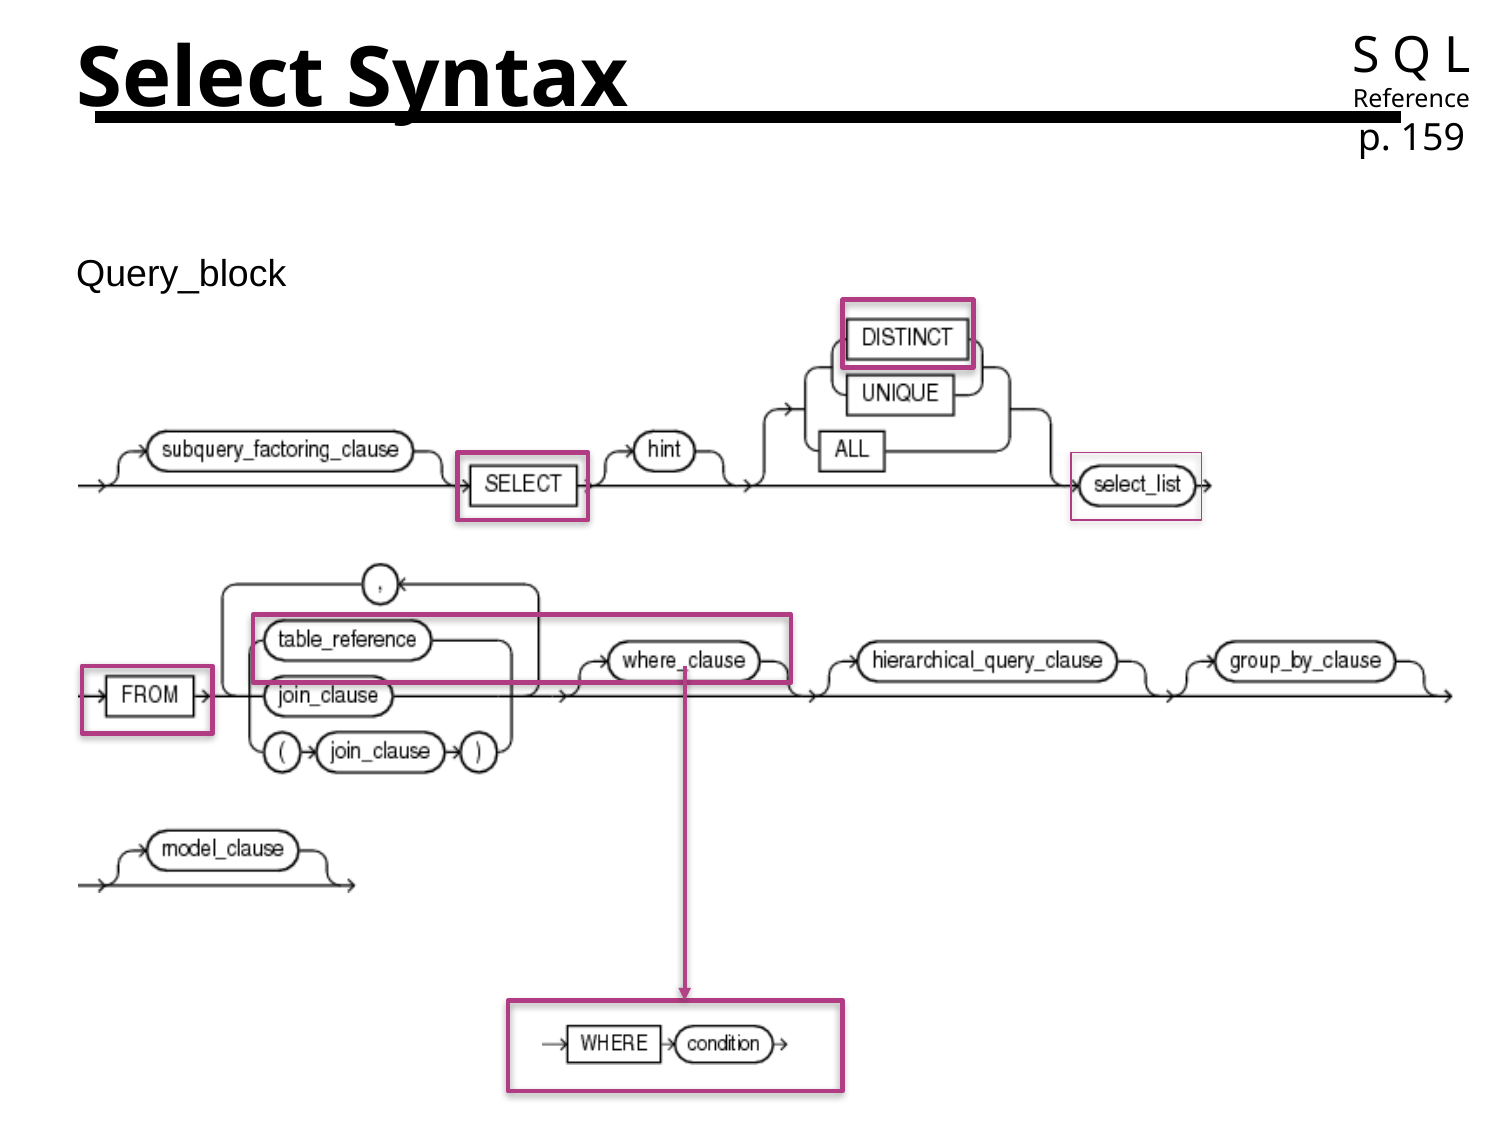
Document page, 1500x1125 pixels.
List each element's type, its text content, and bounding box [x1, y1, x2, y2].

text_box [507, 1000, 843, 1092]
title Select Syntax [61, 15, 1412, 203]
text_box [842, 299, 974, 314]
text_box S Q L Reference p. 159 [1337, 15, 1486, 165]
picture [78, 316, 1456, 893]
picture [542, 1022, 792, 1065]
text_box Query_block [61, 241, 366, 302]
